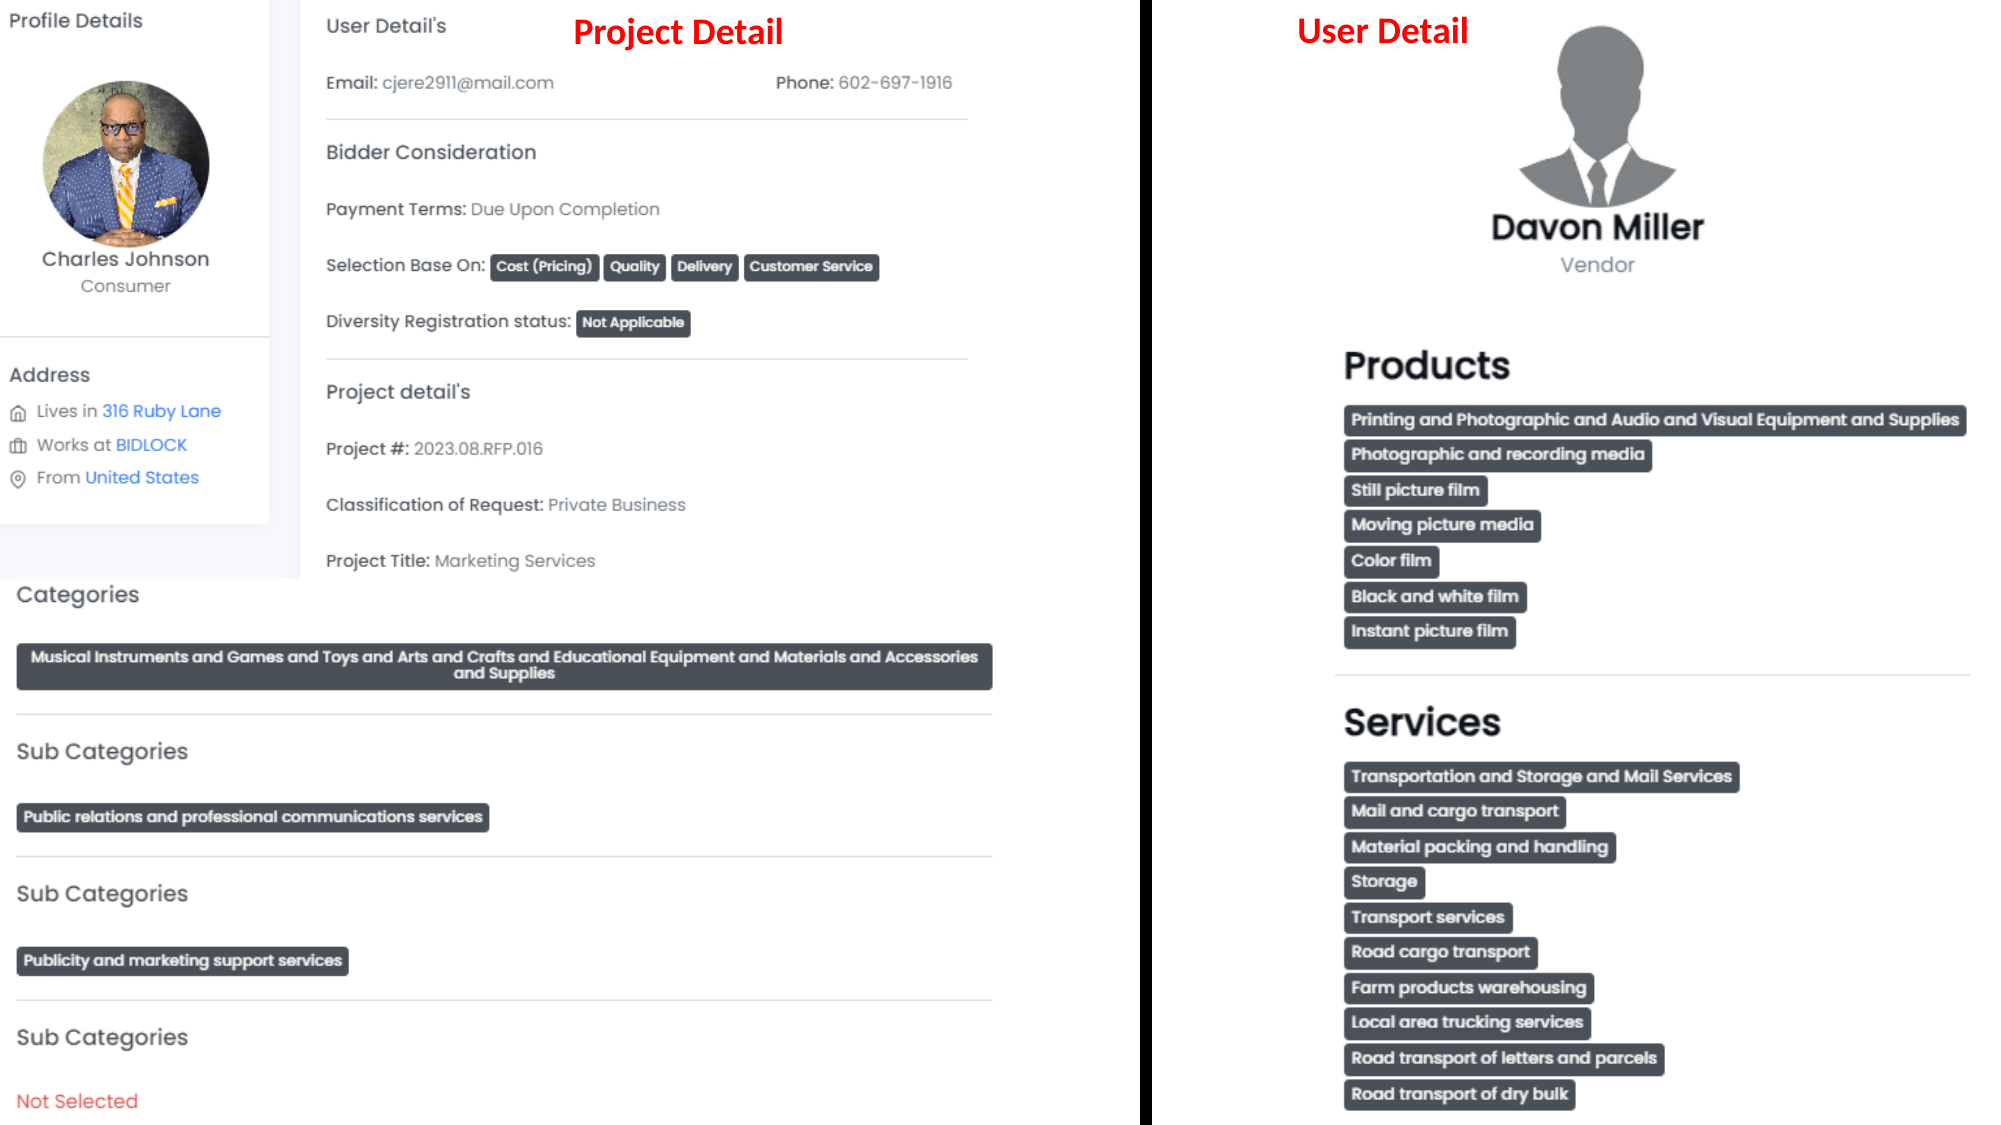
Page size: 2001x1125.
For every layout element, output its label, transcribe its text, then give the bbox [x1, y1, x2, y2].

picture [1335, 324, 1970, 1125]
text_box User Detail [1282, 0, 1451, 59]
picture [0, 0, 1006, 1120]
picture [1451, 0, 1741, 288]
text_box [1140, 0, 1152, 1125]
